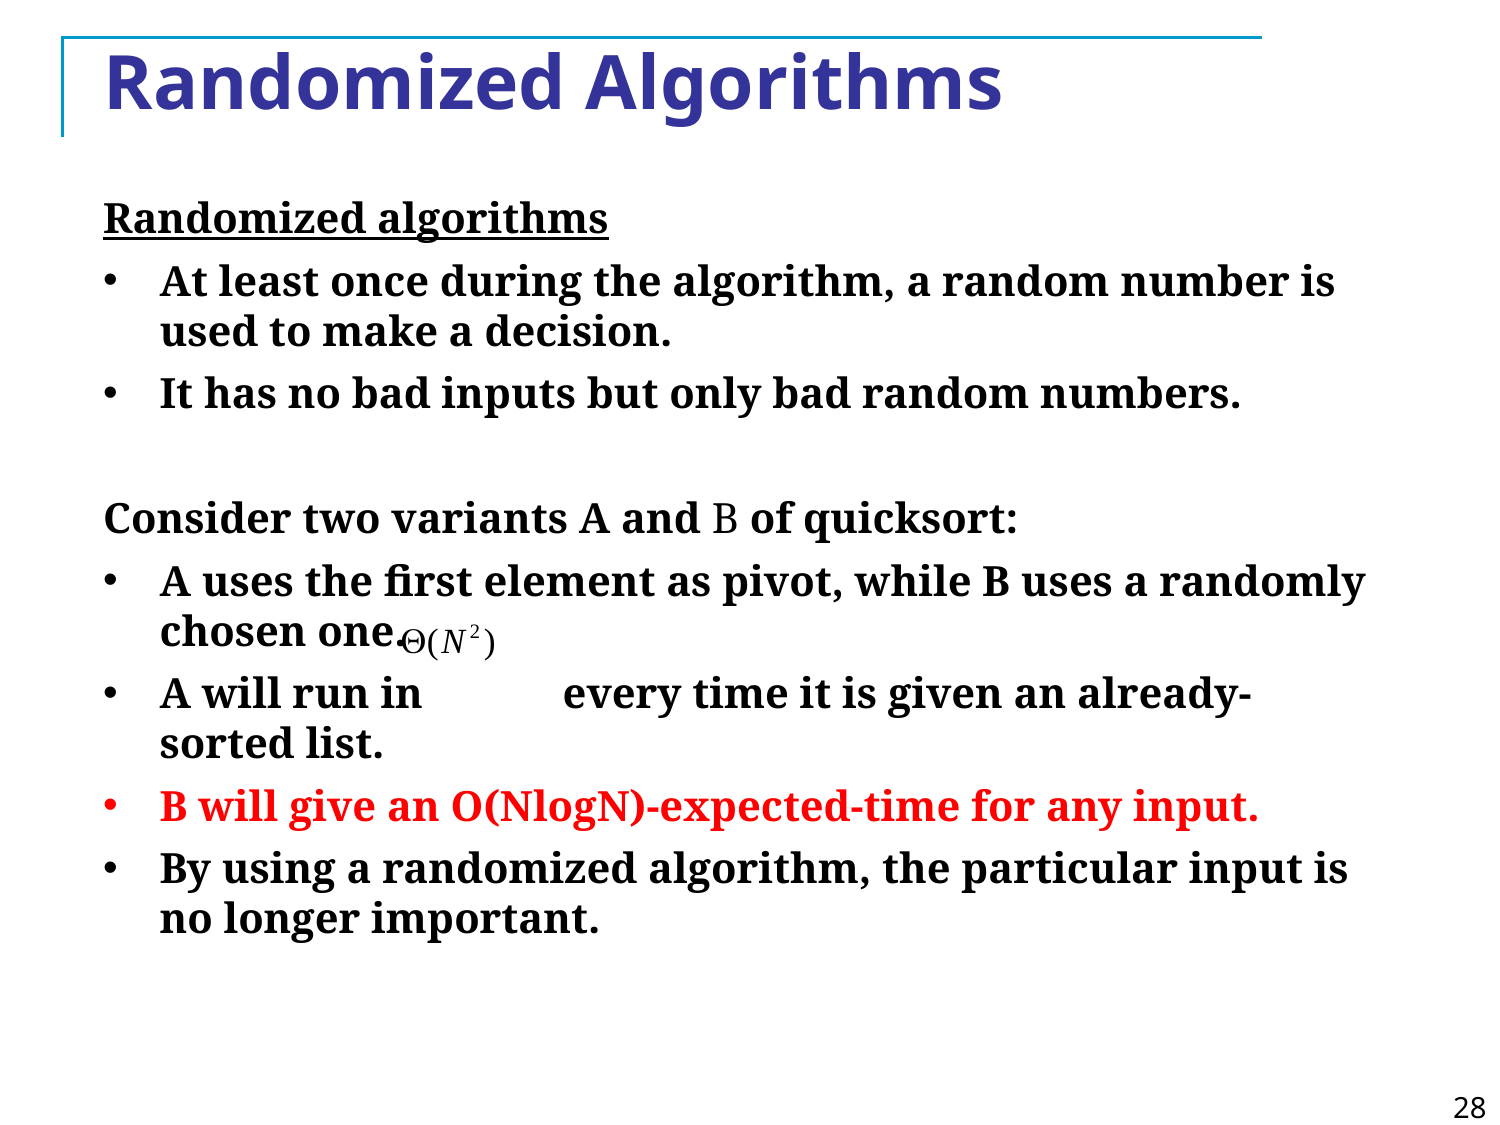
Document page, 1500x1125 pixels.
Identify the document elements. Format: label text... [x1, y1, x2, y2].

text_box Randomized Algorithms [88, 44, 1364, 115]
text_box Randomized algorithms At least once during the algorithm, a random number is used to make a decision. It has no bad inputs but only bad random numbers. Consider two variants A and B of quicksort: A uses the first element as pivot, while B uses a randomly chosen one. A will run in every time it is given an already-sorted list. B will give an O(NlogN)-expected-time for any input. By using a randomized algorithm, the particular input is no longer important. [88, 184, 1397, 950]
slide_number 28 [1151, 1082, 1500, 1125]
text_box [395, 615, 503, 669]
